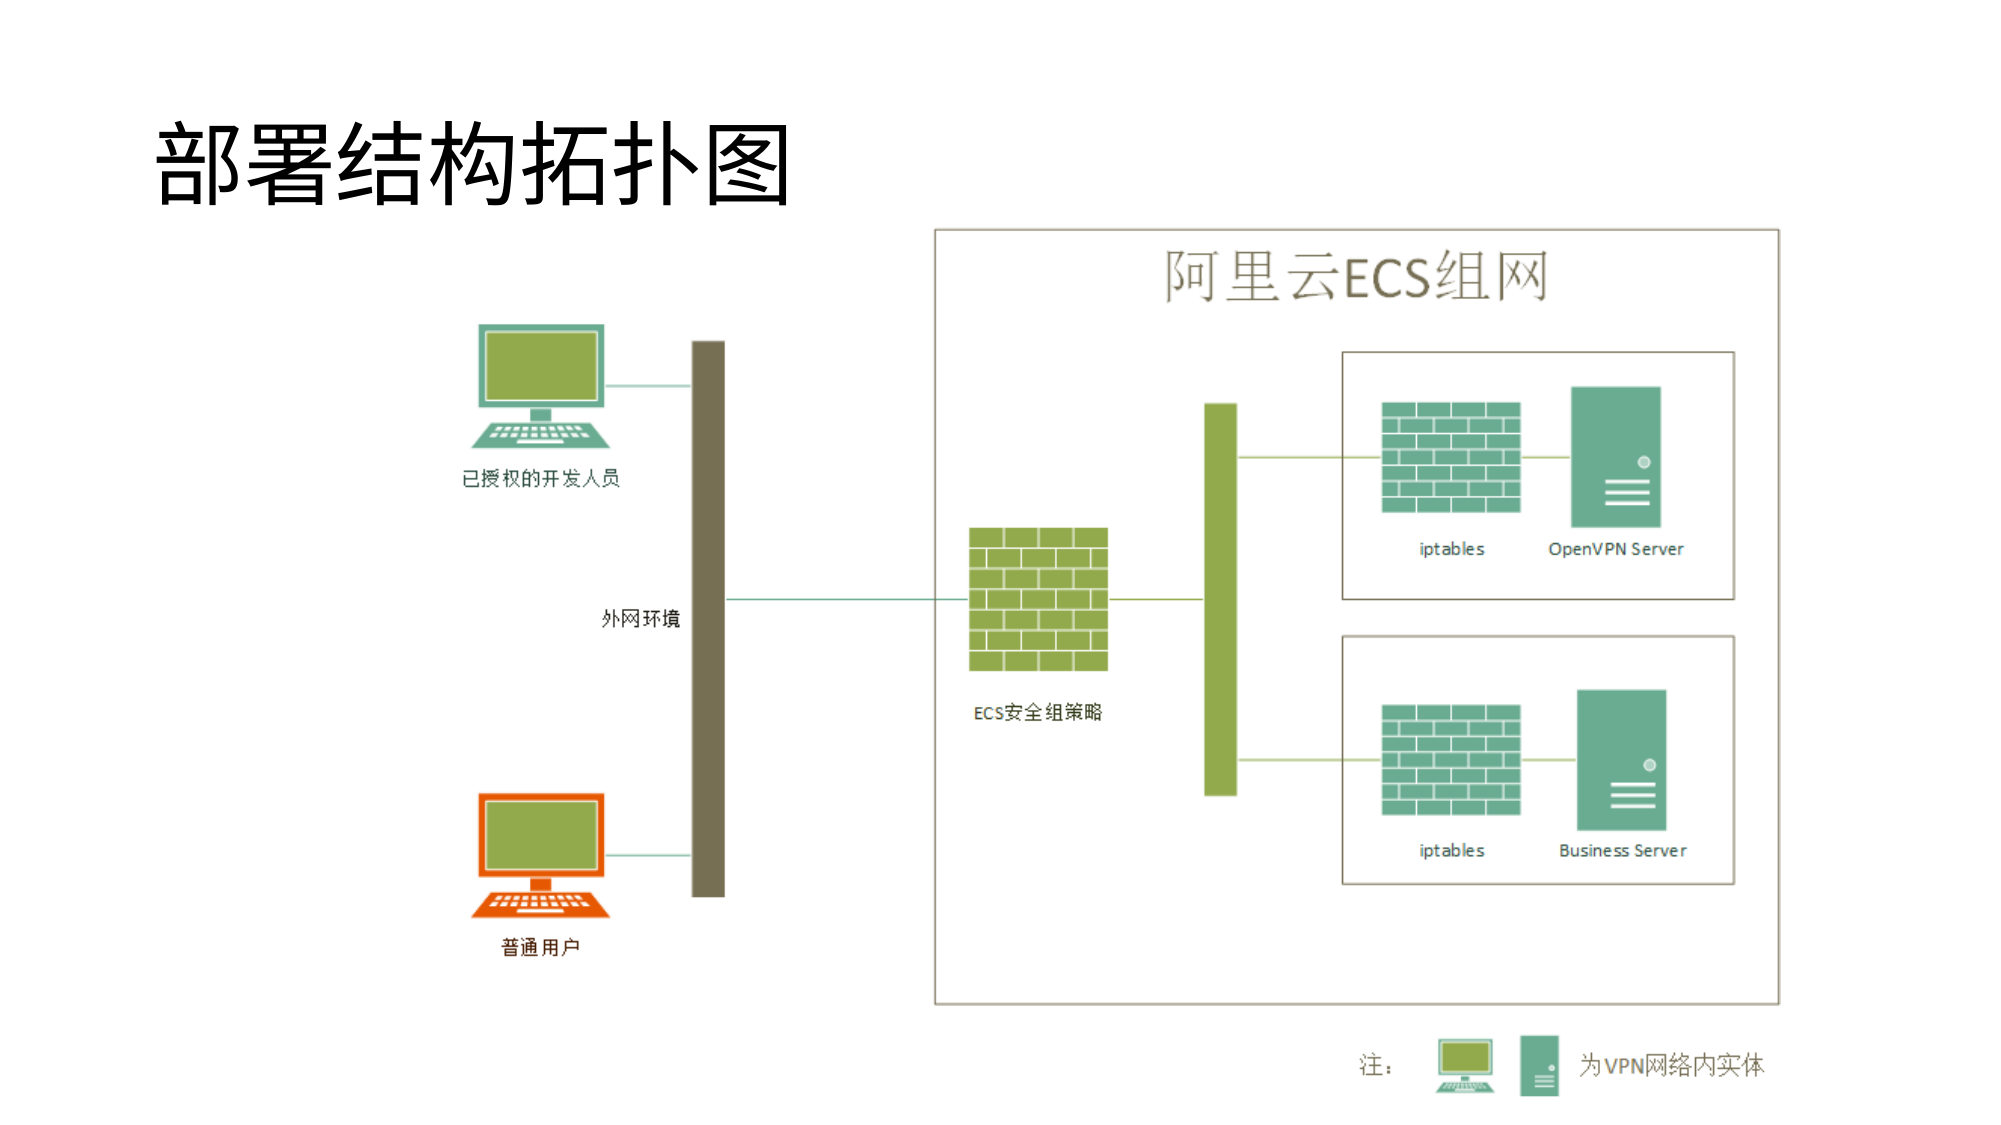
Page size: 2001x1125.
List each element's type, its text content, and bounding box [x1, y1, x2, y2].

title 部署结构拓扑图 [137, 59, 1863, 278]
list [449, 225, 1781, 1098]
